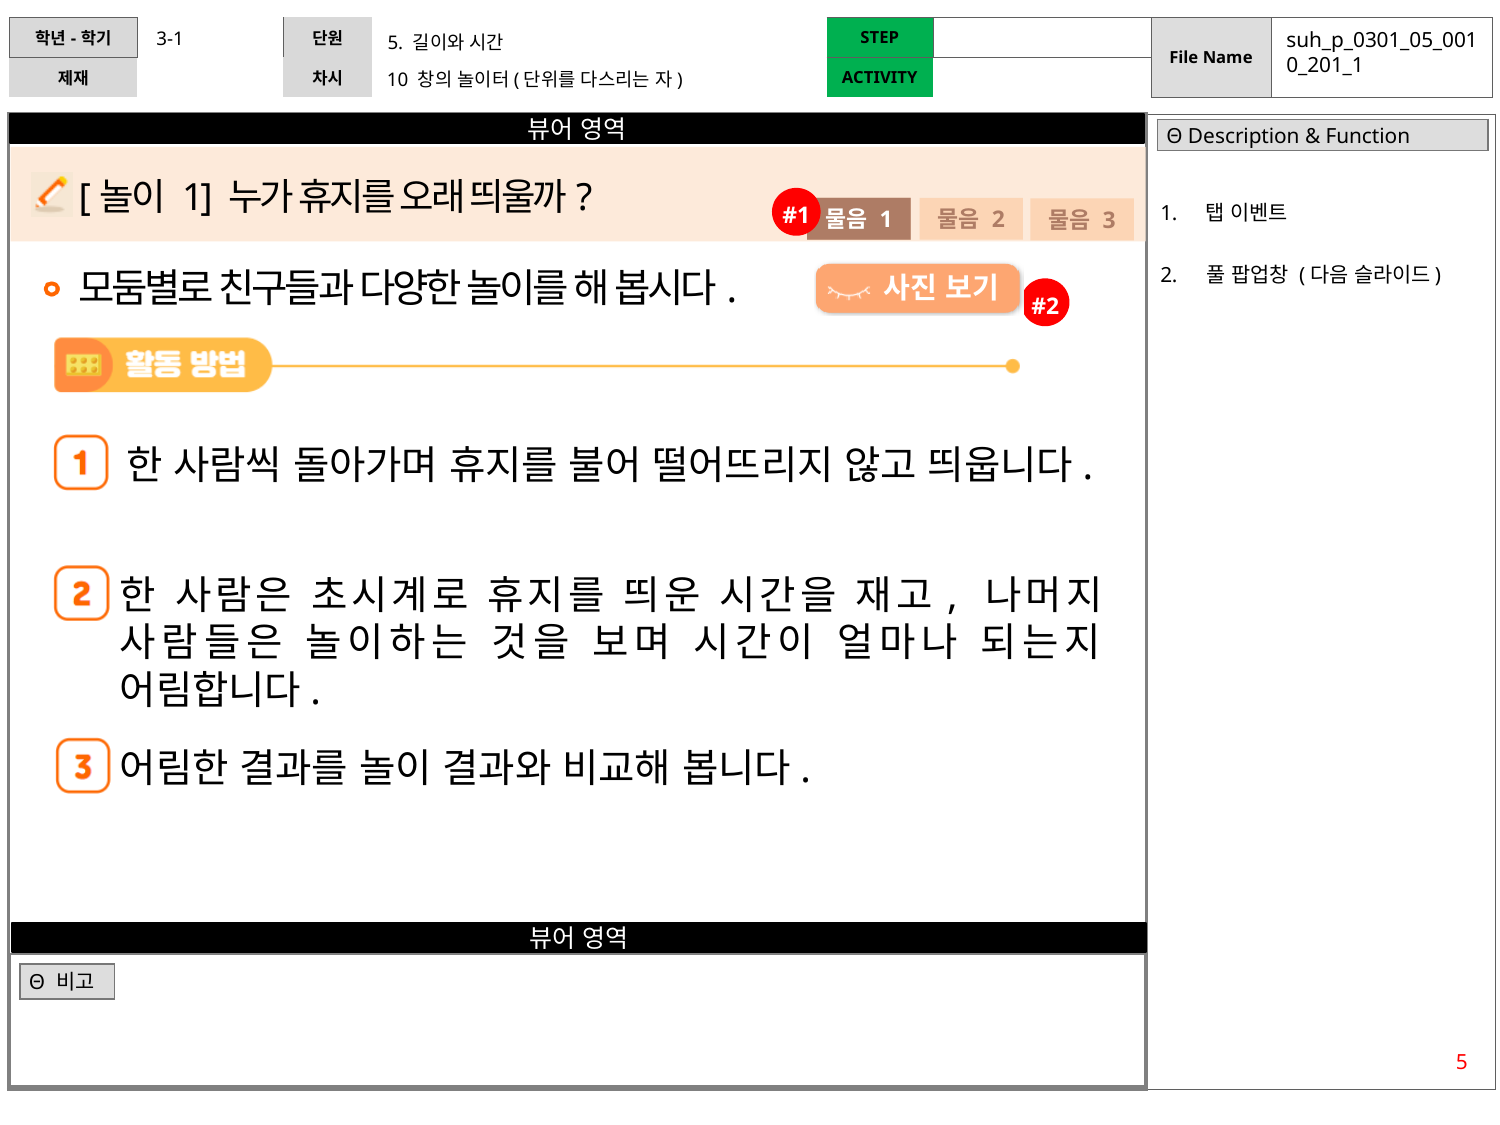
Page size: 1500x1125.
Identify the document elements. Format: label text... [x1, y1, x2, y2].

picture [52, 734, 115, 796]
text_box #1 [769, 185, 818, 238]
text_box 3-1 [141, 18, 284, 55]
text_box [놀이 1] 누가 휴지를 오래 띄울까? [63, 165, 677, 225]
text_box 모둠별로 친구들과 다양한 놀이를 해 봅시다. [63, 255, 1134, 318]
text_box 10 창의 놀이터(단위를 다스리는 자) [372, 60, 821, 96]
text_box suh_p_0301_05_0010_201_1 [1271, 18, 1500, 84]
text_box 한 사람씩 돌아가며 휴지를 불어 떨어뜨리지 않고 띄웁니다. [113, 432, 1118, 495]
picture [51, 562, 111, 624]
picture [814, 259, 1024, 318]
picture [51, 333, 1031, 400]
text_box 탭 이벤트 풀 팝업창 (다음 슬라이드) [1145, 160, 1500, 420]
picture [51, 432, 112, 492]
text_box #2 [1027, 276, 1072, 329]
text_box 5. 길이와 시간 [372, 23, 828, 48]
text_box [806, 197, 1135, 241]
picture [31, 172, 73, 217]
picture [40, 278, 61, 299]
table_header Θ Description & Function [1158, 120, 1487, 150]
text_box 어림한 결과를 놀이 결과와 비교해 봅니다. [115, 735, 1118, 798]
text_box 한 사람은 초시계로 휴지를 띄운 시간을 재고, 나머지 사람들은 놀이하는 것을 보며 시간이 얼마나 되는지 어림합니다. [105, 562, 1118, 720]
text_box [9, 145, 1148, 243]
